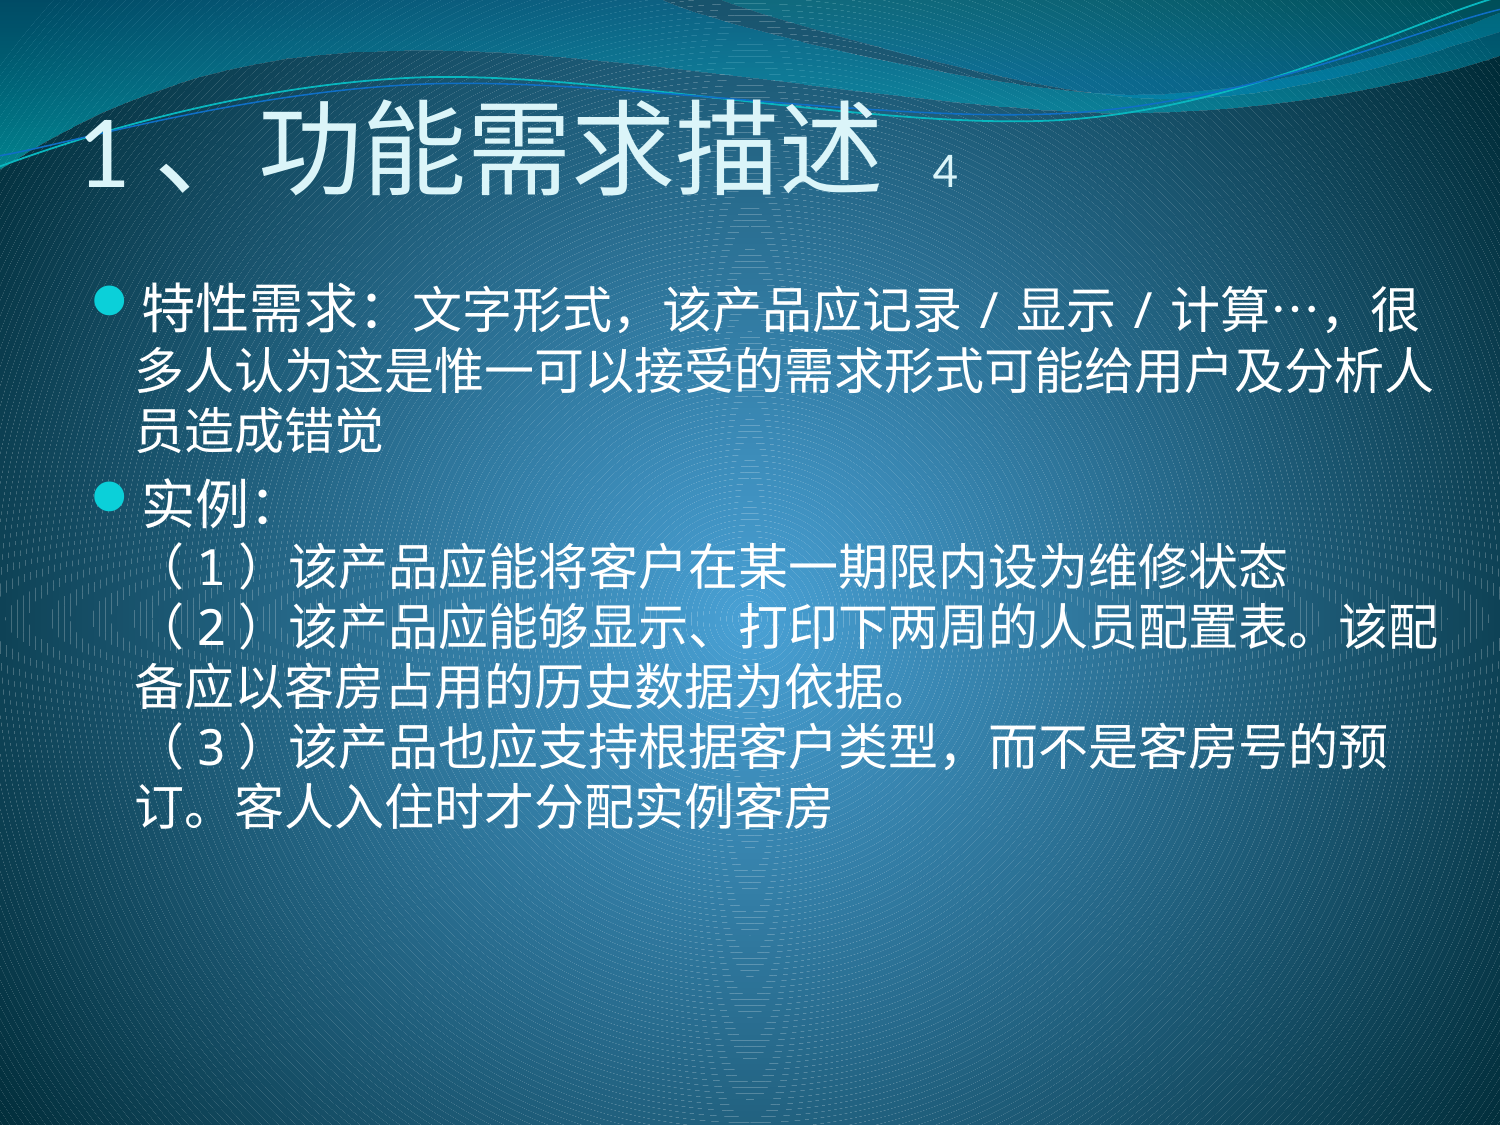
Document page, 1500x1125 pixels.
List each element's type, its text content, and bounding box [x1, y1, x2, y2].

list 特性需求：文字形式，该产品应记录/显示/计算…，很多人认为这是惟一可以接受的需求形式可能给用户及分析人员造成错觉 实例： （1）该产品应能将客户在某一期限内设为维修状态 （2）该产品应能够显示、打印下两周的人员配置表。该配备应以客房占用的历史数据为依据。 （3）该产品也应支持根据客户类型，而不是客房号的预订。客人入住时才分配实例客房 [74, 266, 1471, 929]
title 1、功能需求描述 4 [76, 42, 1428, 209]
